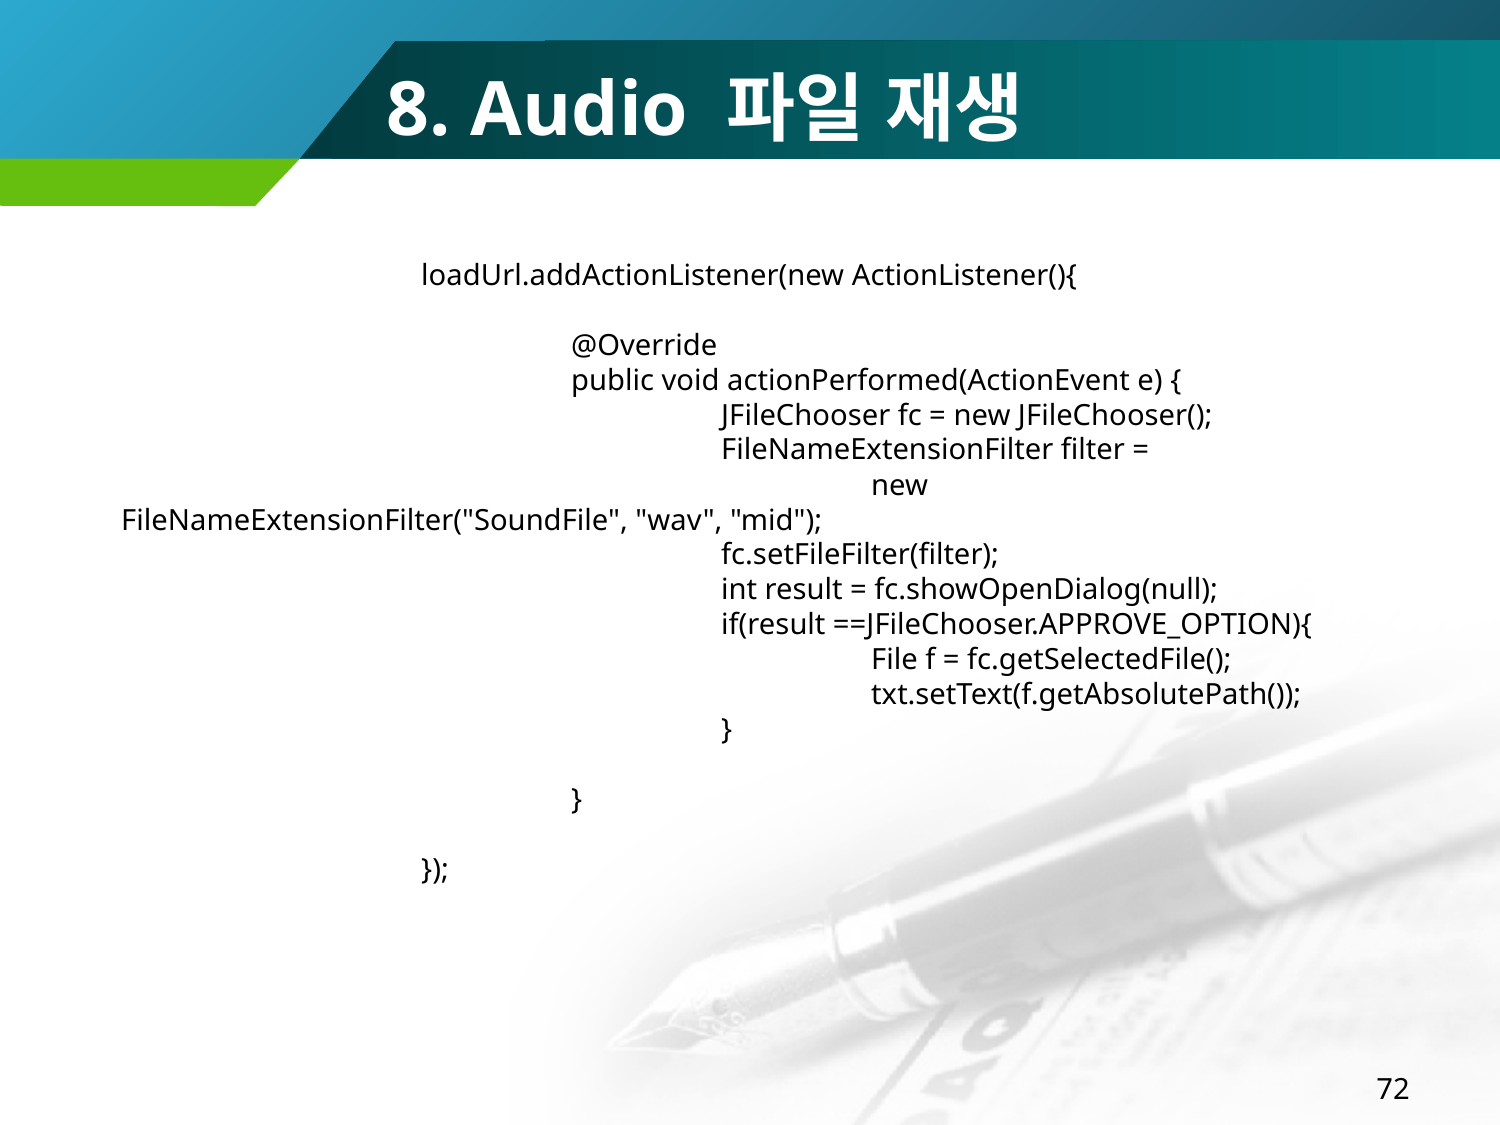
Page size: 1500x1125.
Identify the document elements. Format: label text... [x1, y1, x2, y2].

text_box 8. Audio 파일 재생 [371, 42, 1439, 168]
picture [490, 448, 1500, 1125]
slide_number 72 [1074, 1062, 1426, 1103]
text_box loadUrl.addActionListener(new ActionListener(){ @Override public void actionPerformed(ActionEvent e) { JFileChooser fc = new JFileChooser(); FileNameExtensionFilter filter = new FileNameExtensionFilter("SoundFile", "wav", "mid"); fc.setFileFilter(filter); int result = fc.showOpenDialog(null); if(result ==JFileChooser.APPROVE_OPTION){ File f = fc.getSelectedFile(); txt.setText(f.getAbsolutePath()); } } }); [106, 248, 1394, 893]
